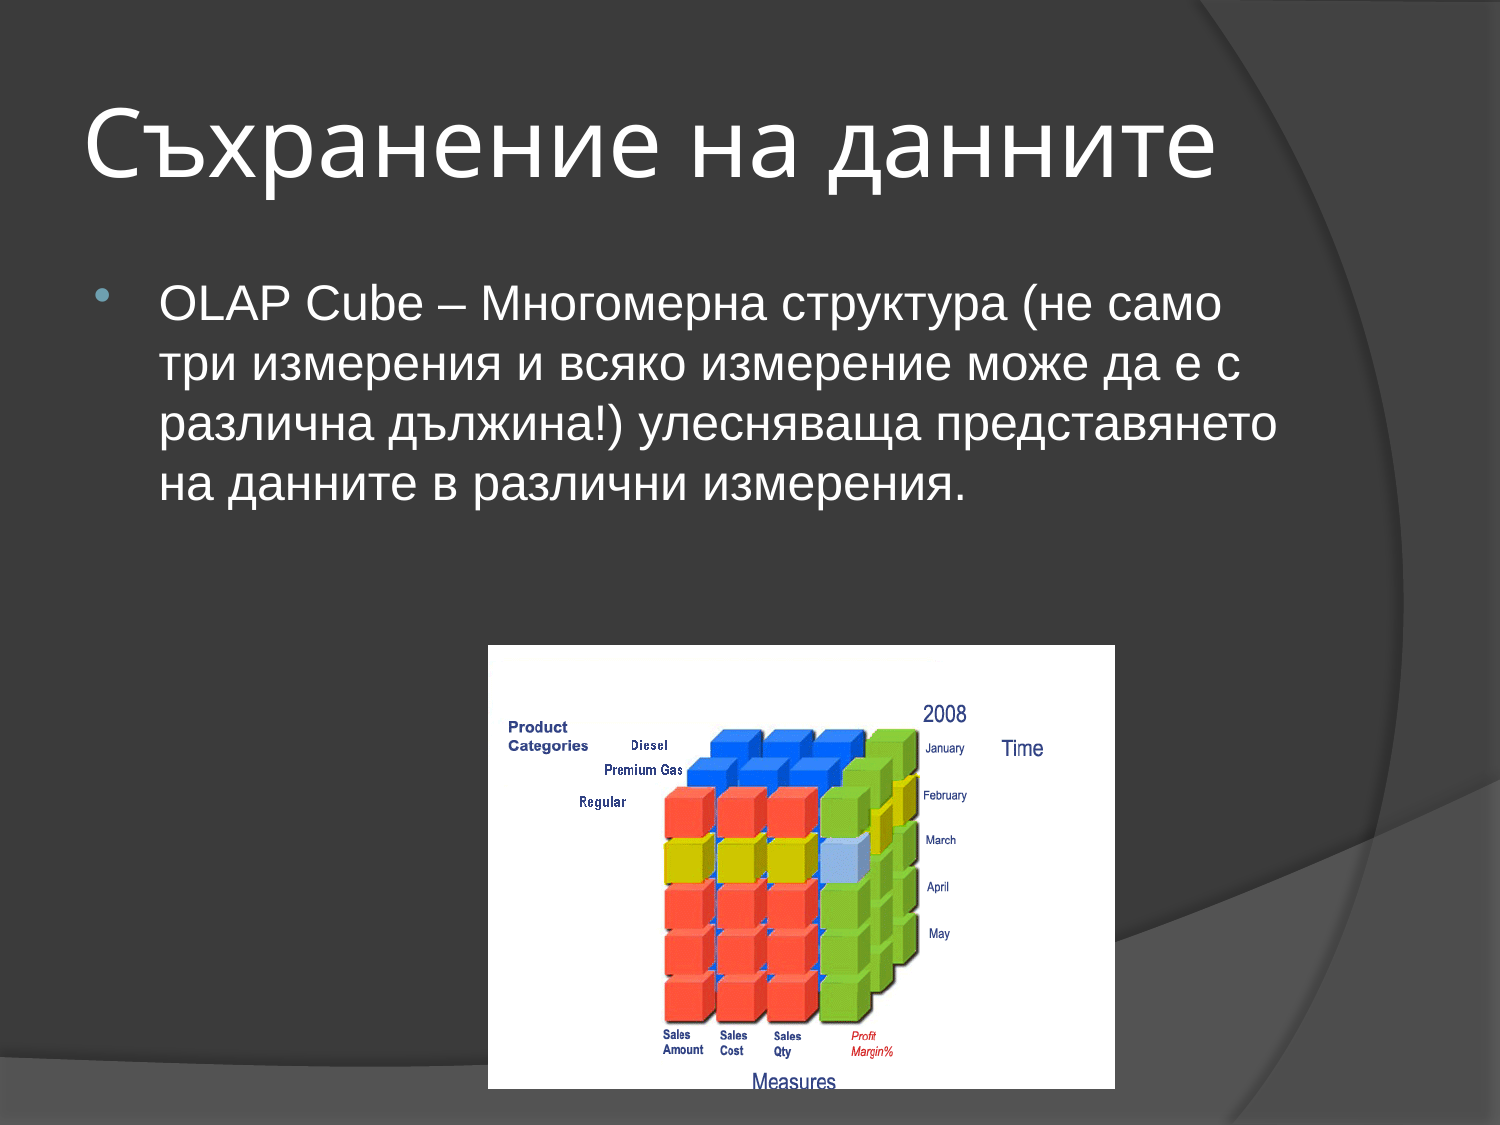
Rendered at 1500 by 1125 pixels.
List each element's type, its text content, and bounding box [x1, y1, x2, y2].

title Съхранение на данните [75, 45, 1300, 233]
picture [488, 644, 1115, 1089]
list OLAP Cube – Многомерна структура (не само три измерения и всяко измерение може да е с различна дължина!) улесняваща представянето на данните в различни измерения. [75, 262, 1300, 1005]
